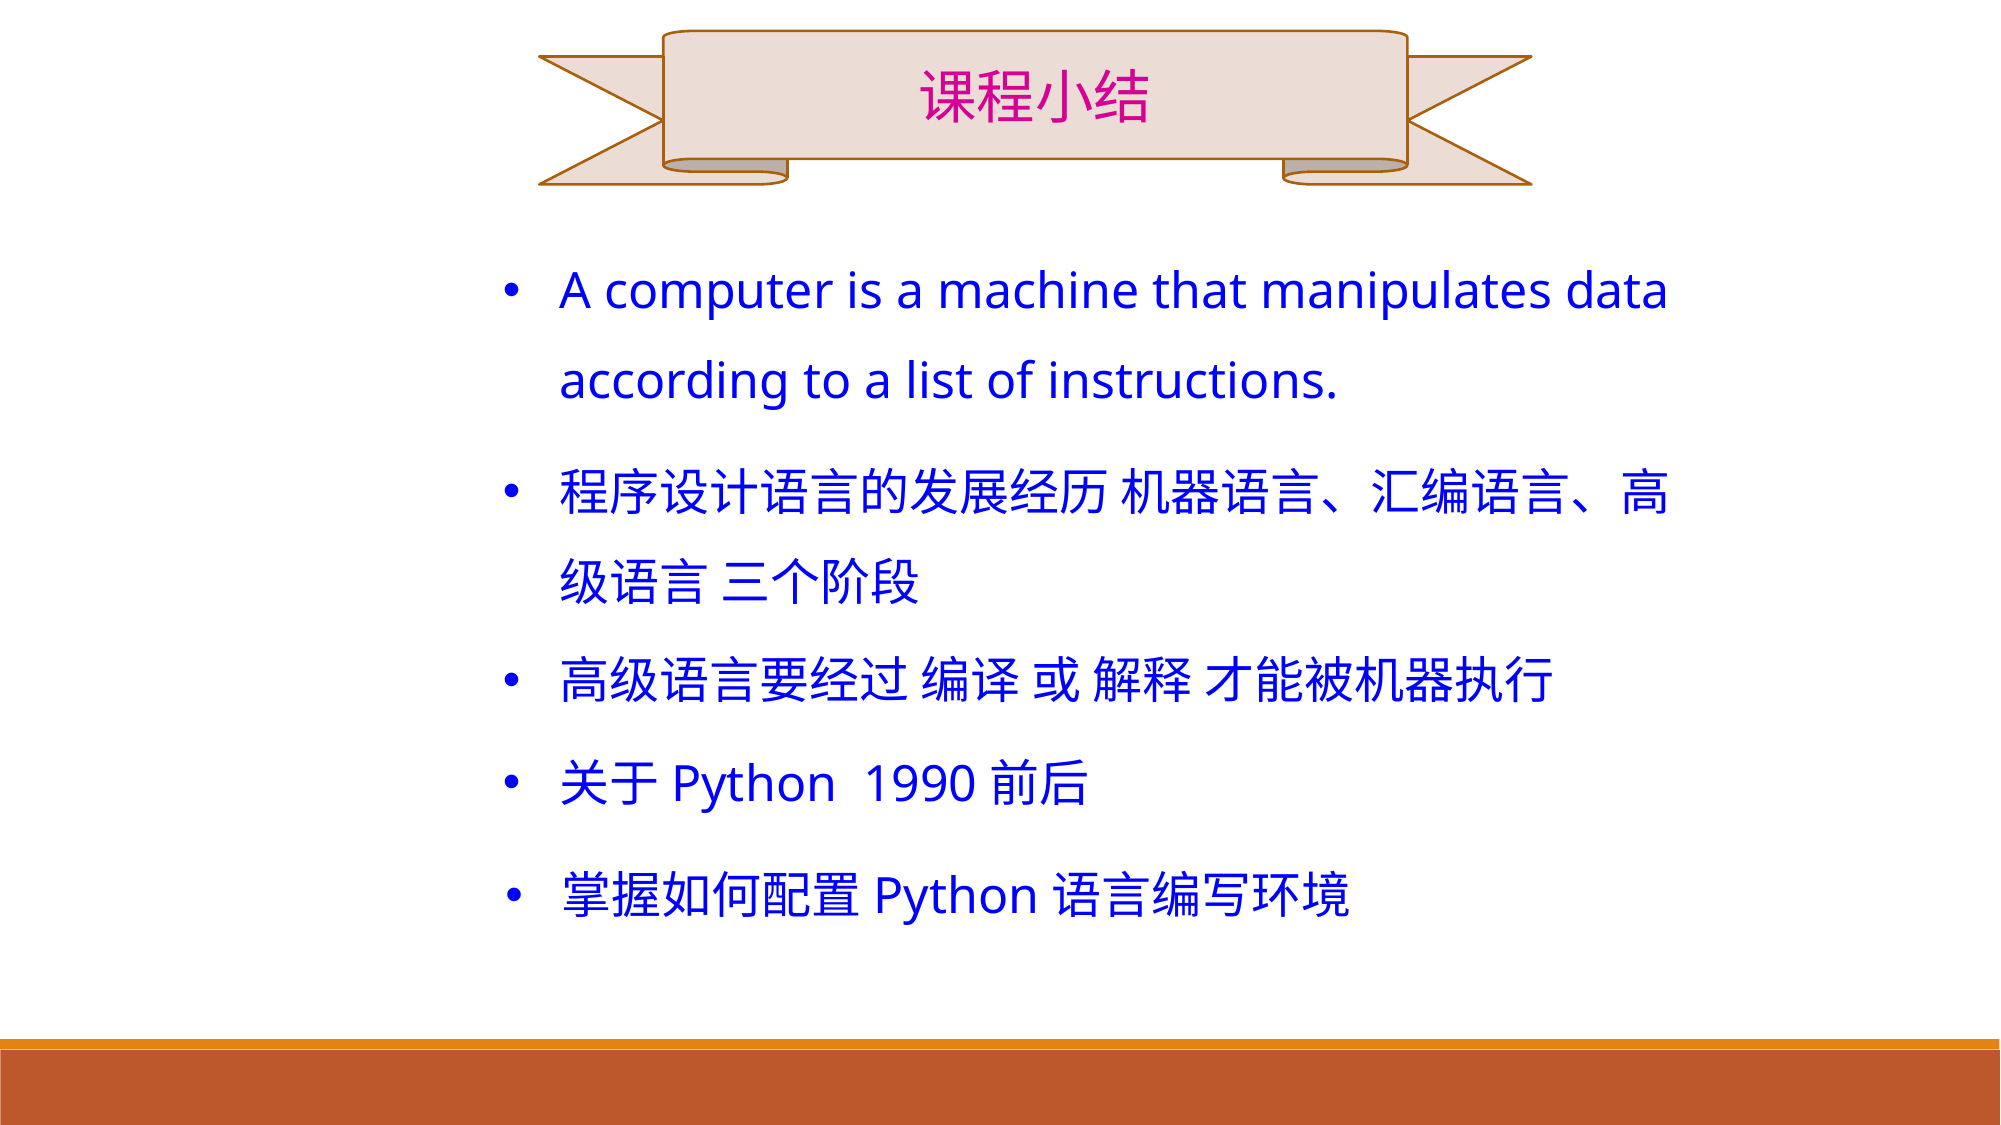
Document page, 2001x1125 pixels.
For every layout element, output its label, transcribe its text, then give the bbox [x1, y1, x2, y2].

text_box A computer is a machine that manipulates data according to a list of instructions. [488, 221, 1693, 417]
text_box 关于Python 1990前后 [488, 717, 1693, 819]
text_box 掌握如何配置Python语言编写环境 [490, 826, 1696, 932]
text_box 程序设计语言的发展经历 机器语言、汇编语言、高级语言 三个阶段 [488, 423, 1693, 611]
text_box 高级语言要经过 编译 或 解释 才能被机器执行 [488, 611, 1693, 717]
text_box 课程小结 [537, 29, 1533, 186]
